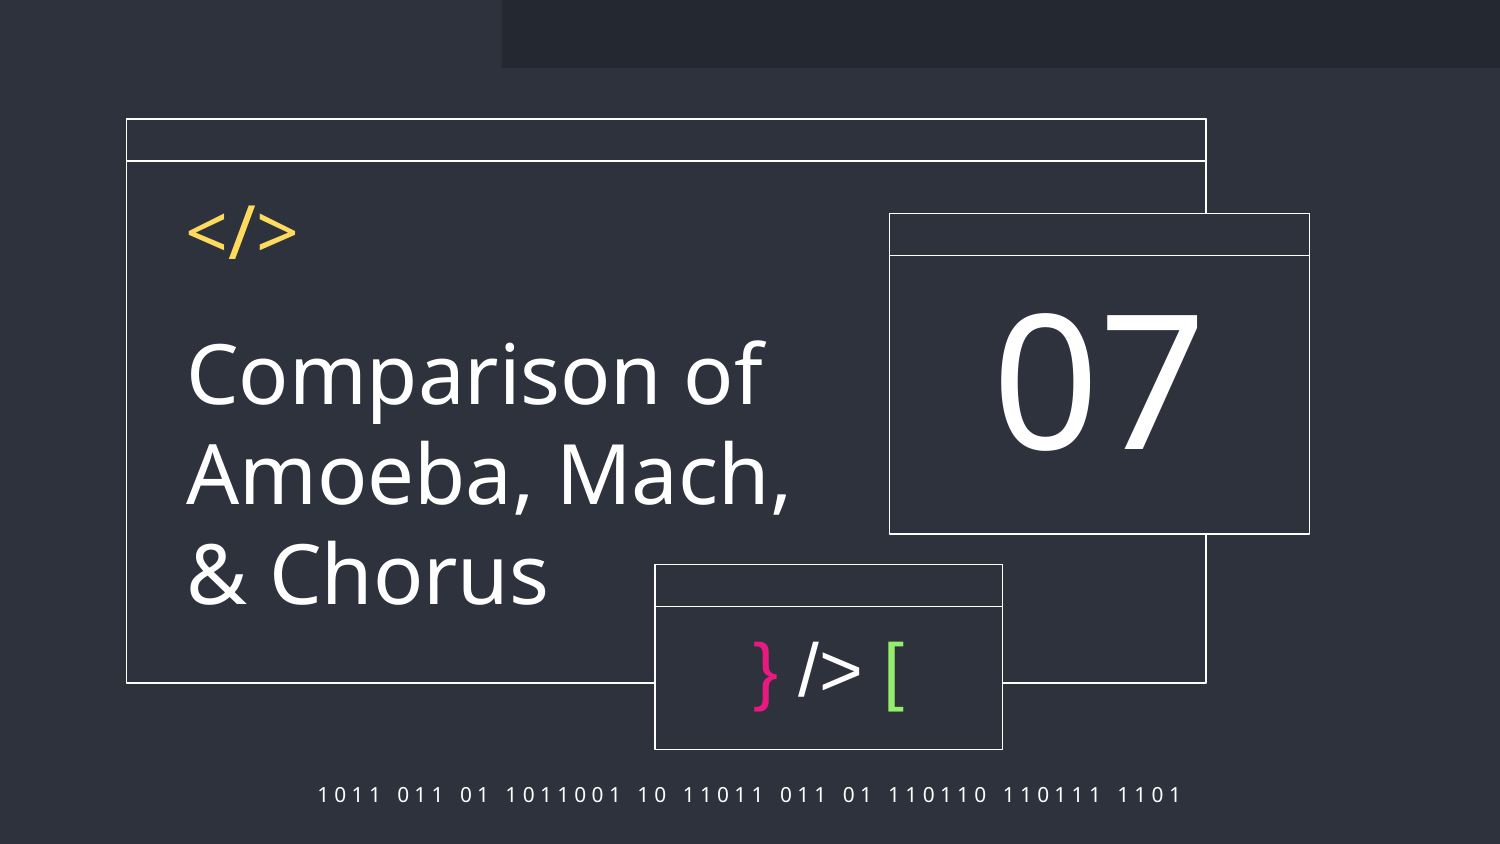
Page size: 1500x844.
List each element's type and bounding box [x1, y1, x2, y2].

text_box [889, 213, 1310, 535]
text_box [654, 564, 1003, 750]
text_box [126, 118, 1207, 684]
